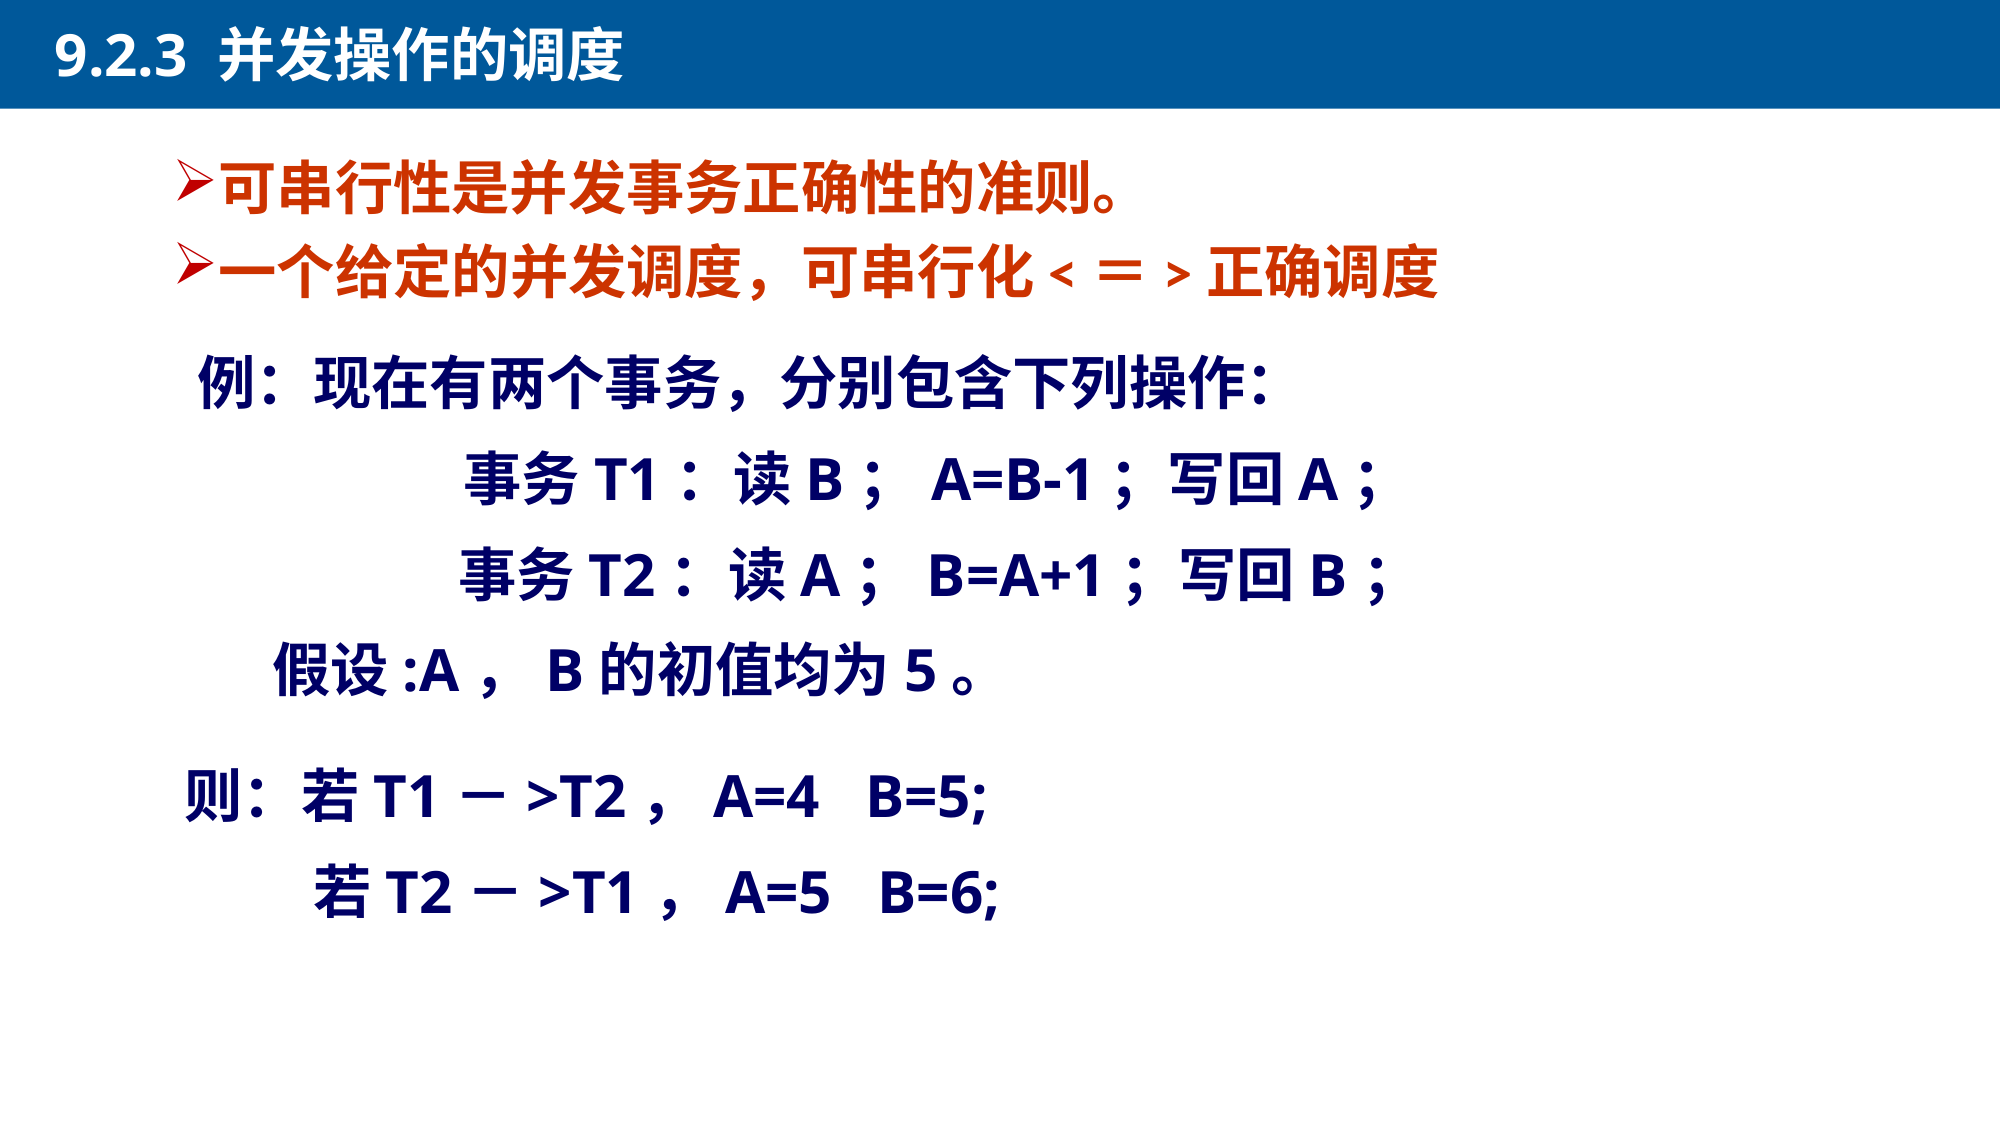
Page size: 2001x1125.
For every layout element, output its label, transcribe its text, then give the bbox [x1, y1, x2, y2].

text_box 则：若T1－>T2，A=4 B=5; 若T2－>T1，A=5 B=6; [169, 751, 1495, 902]
text_box 例：现在有两个事务，分别包含下列操作： 事务T1：读B；A=B-1；写回A； 事务T2：读A；B=A+1；写回B； 假设:A，B的初值均为5。 [182, 339, 1508, 740]
text_box [0, 0, 2000, 109]
text_box 可串行性是并发事务正确性的准则。 一个给定的并发调度，可串行化<＝>正确调度 [157, 151, 1483, 265]
text_box 9.2.3 并发操作的调度 [40, 10, 870, 96]
